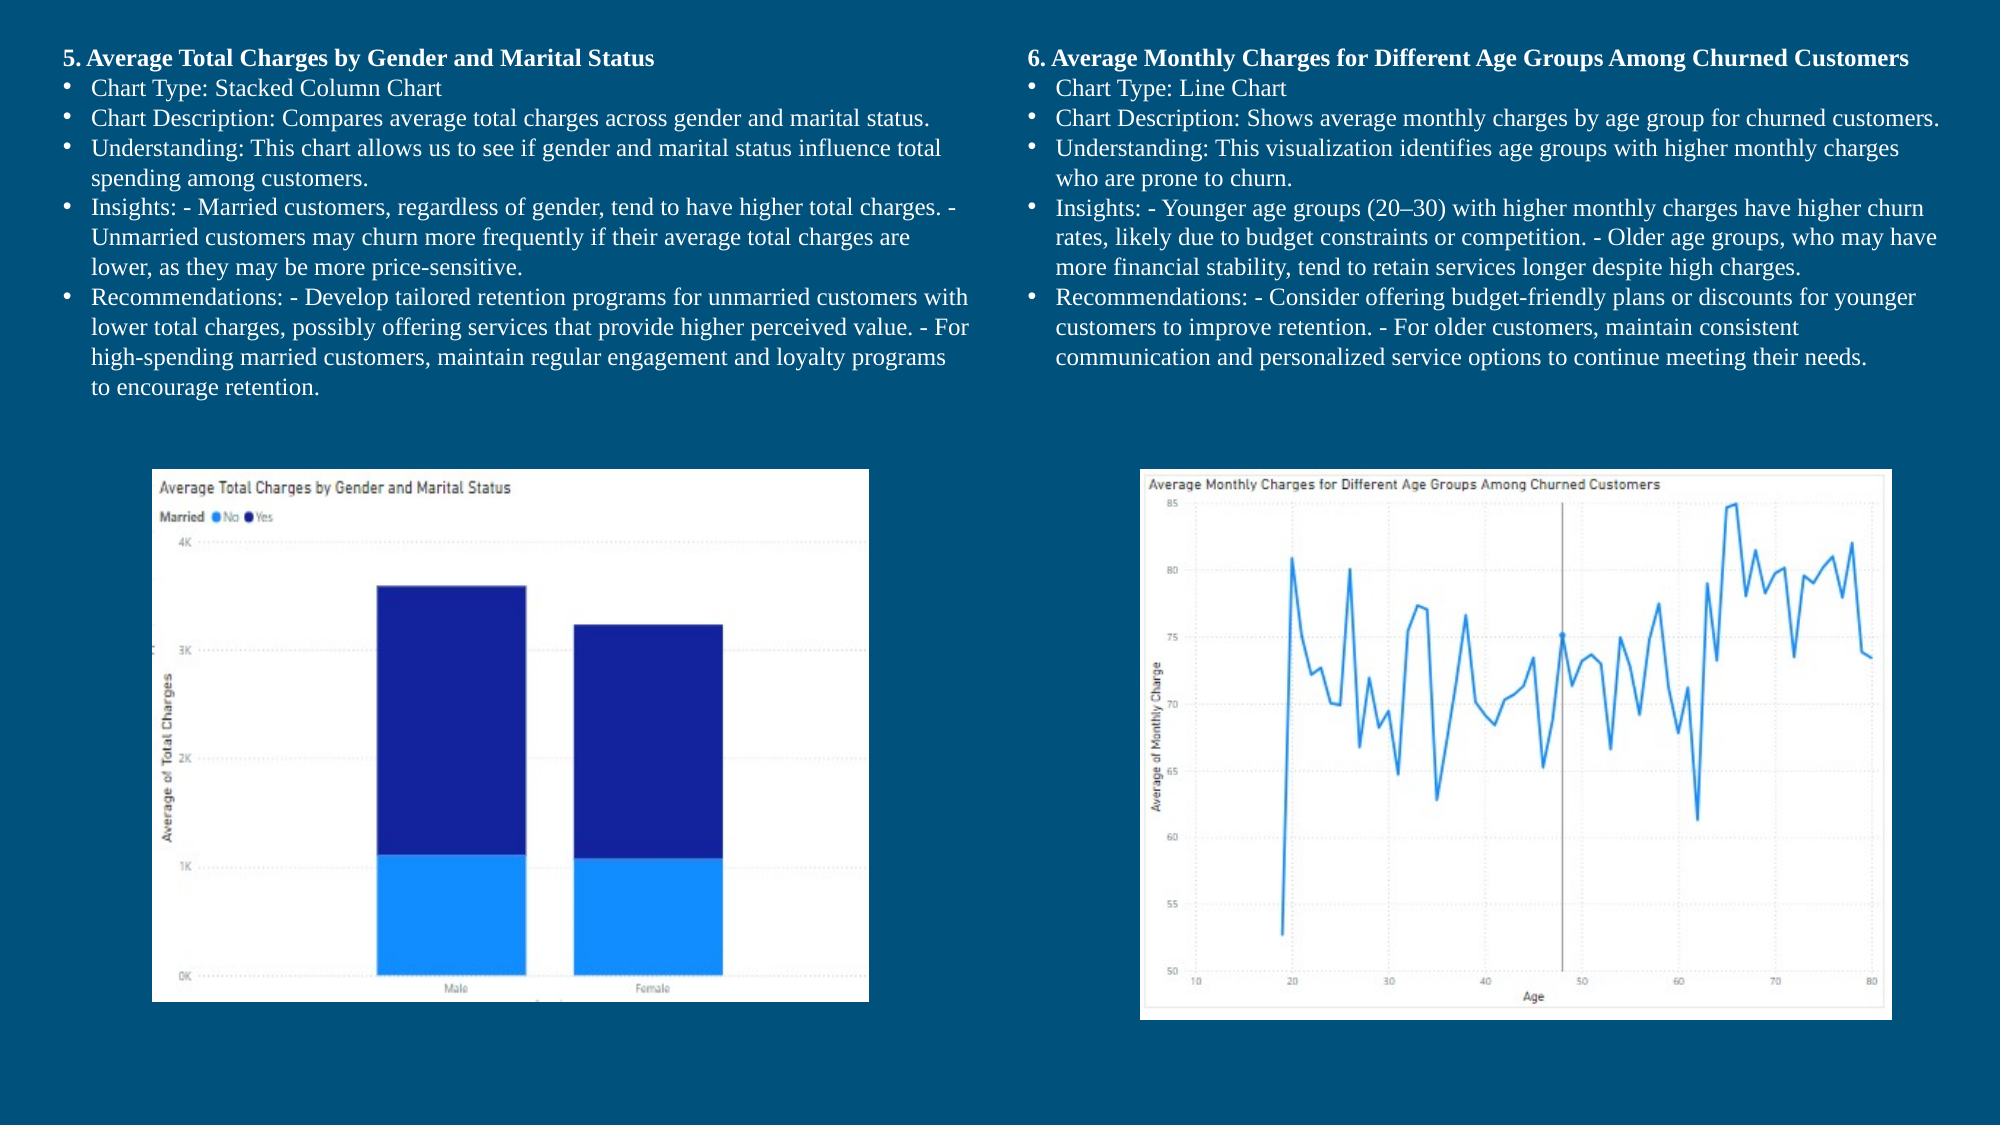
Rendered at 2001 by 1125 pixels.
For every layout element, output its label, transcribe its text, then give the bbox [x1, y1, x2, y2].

picture [1141, 470, 1891, 1019]
picture [153, 470, 868, 1001]
text_box 6. Average Monthly Charges for Different Age Groups Among Churned Customers Chart Type: Line Chart Chart Description: Shows average monthly charges by age group for churned customers. Understanding: This visualization identifies age groups with higher monthly charges who are prone to churn. Insights: - Younger age groups (20–30) with higher monthly charges have higher churn rates, likely due to budget constraints or competition. - Older age groups, who may have more financial stability, tend to retain services longer despite high charges. Recommendations: - Consider offering budget-friendly plans or discounts for younger customers to improve retention. - For older customers, maintain consistent communication and personalized service options to continue meeting their needs. [1012, 33, 1961, 1080]
text_box 5. Average Total Charges by Gender and Marital Status Chart Type: Stacked Column Chart Chart Description: Compares average total charges across gender and marital status. Understanding: This chart allows us to see if gender and marital status influence total spending among customers. Insights: - Married customers, regardless of gender, tend to have higher total charges. - Unmarried customers may churn more frequently if their average total charges are lower, as they may be more price-sensitive. Recommendations: - Develop tailored retention programs for unmarried customers with lower total charges, possibly offering services that provide higher perceived value. - For high-spending married customers, maintain regular engagement and loyalty programs to encourage retention. [47, 33, 986, 1080]
